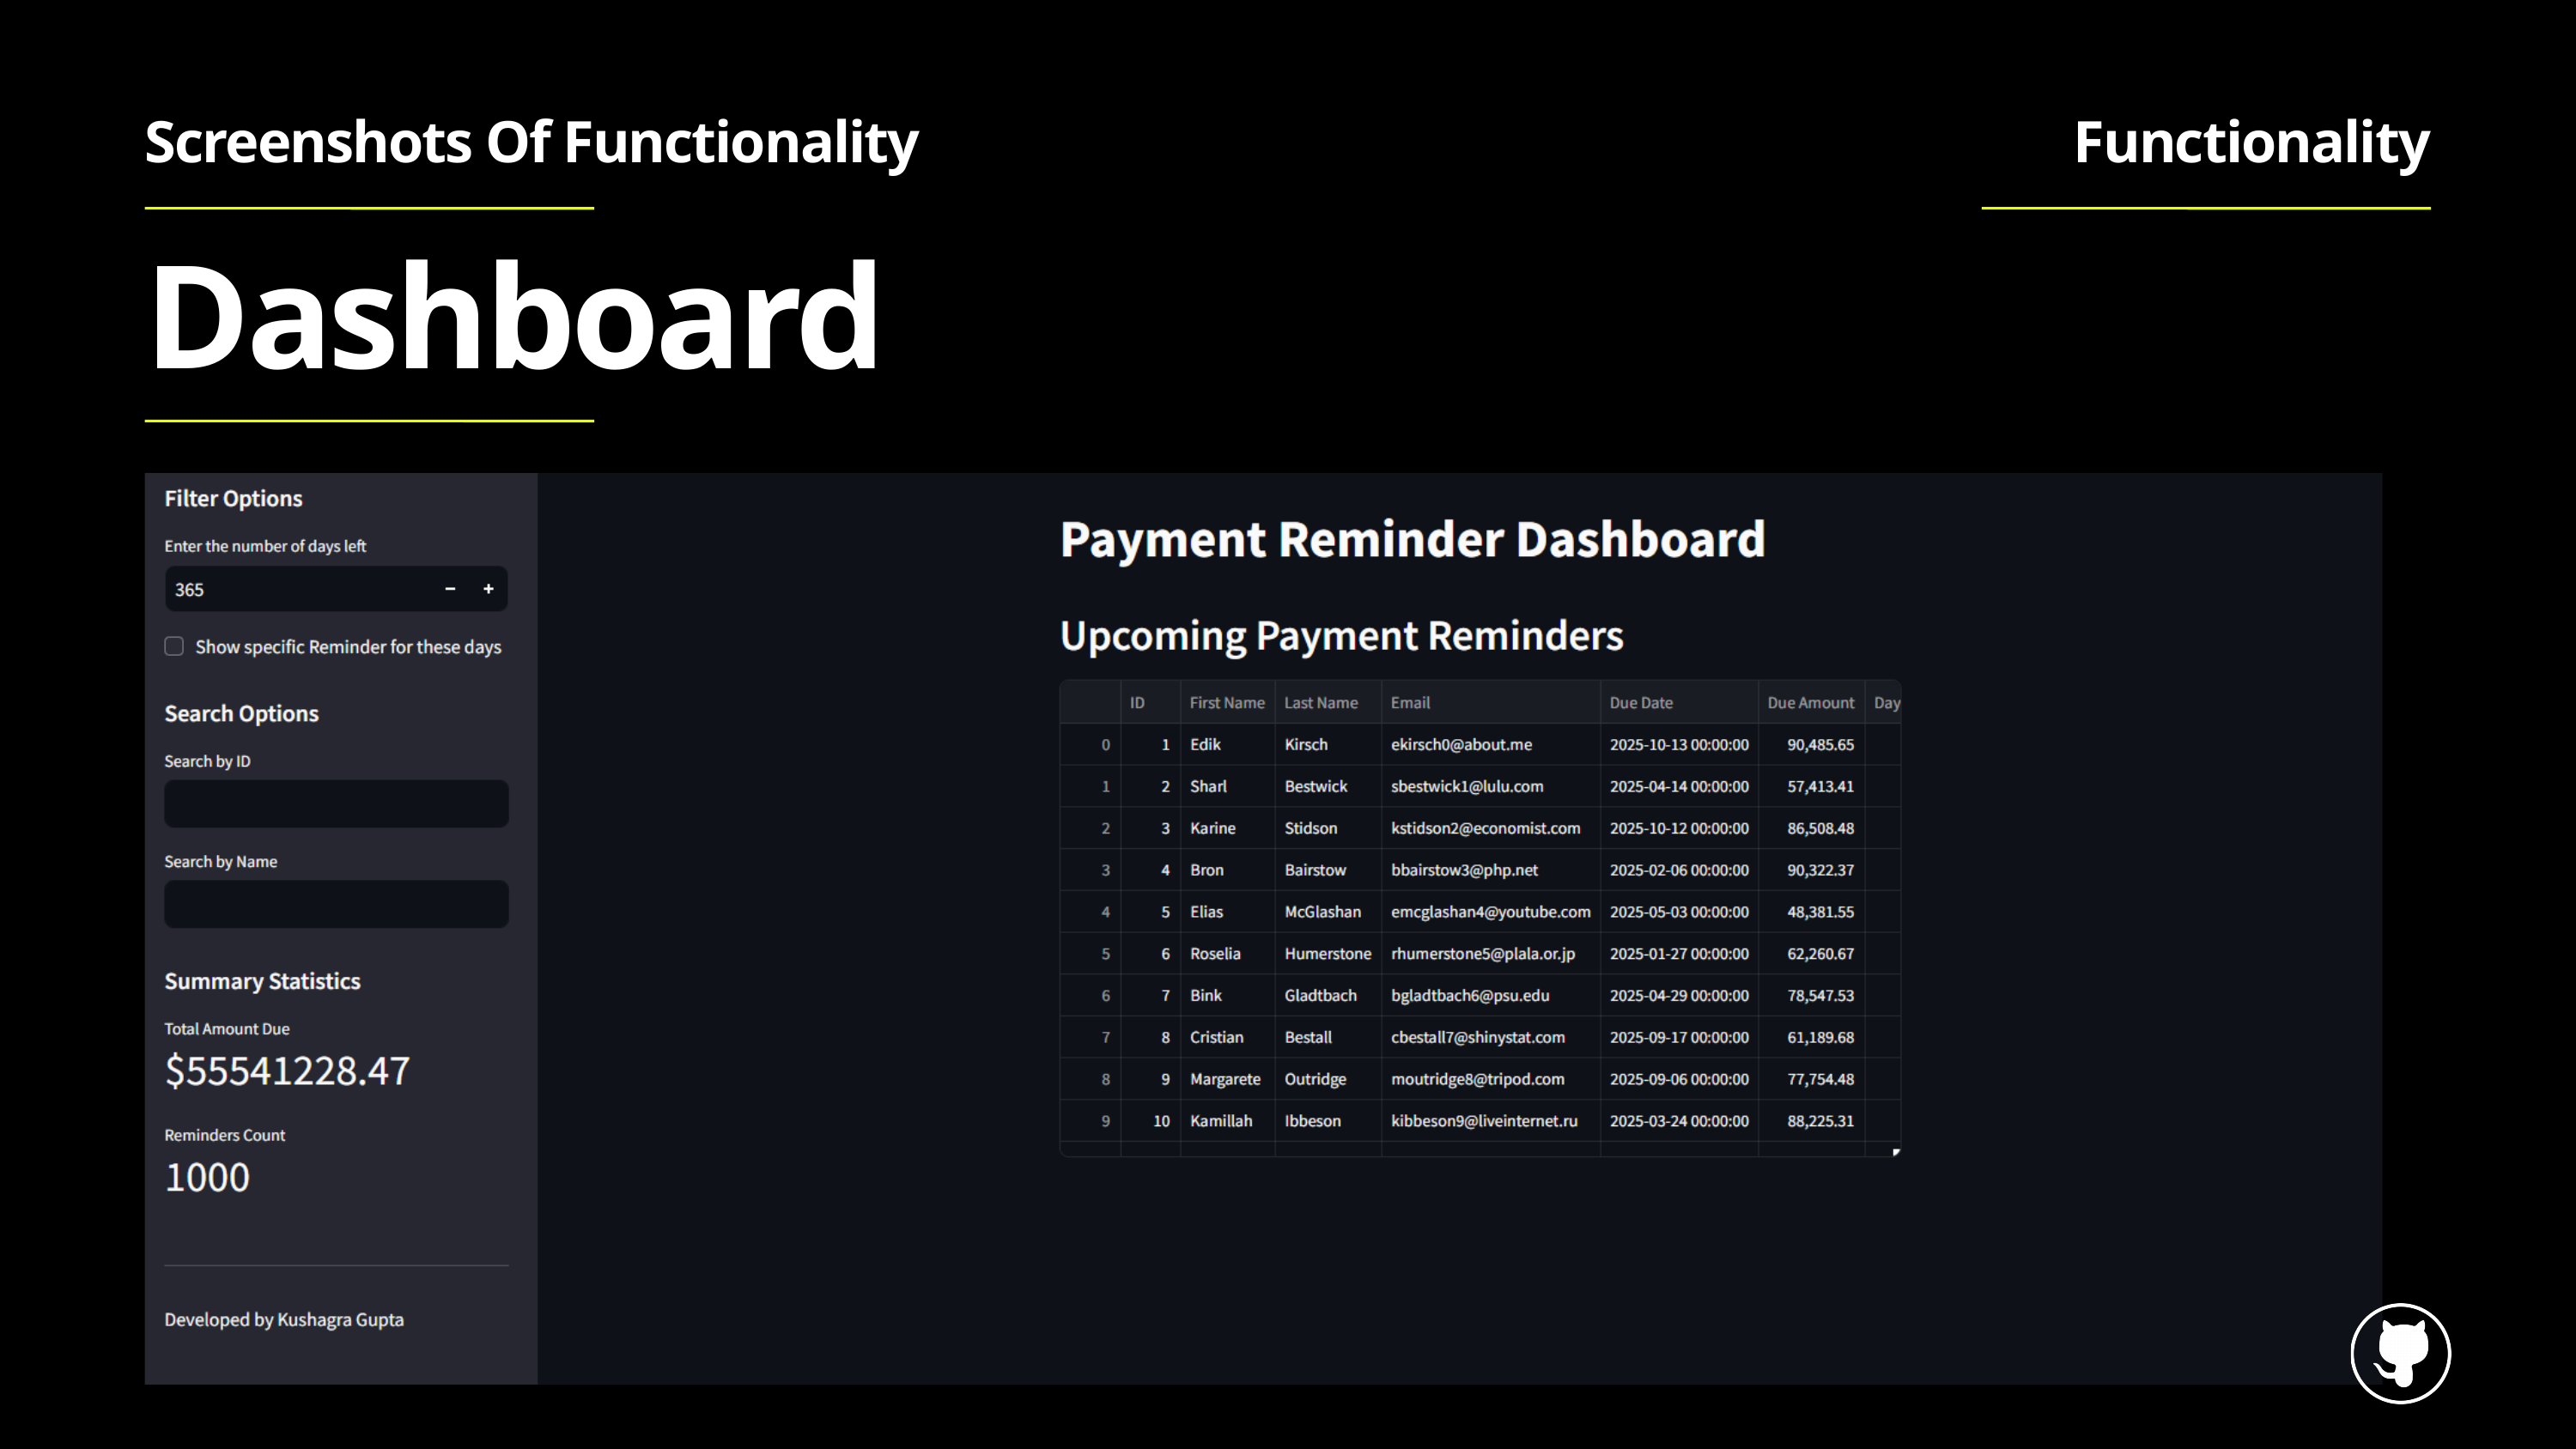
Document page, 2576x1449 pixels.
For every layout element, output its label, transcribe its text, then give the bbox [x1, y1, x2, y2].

text_box Dashboard [144, 253, 1322, 397]
text_box Functionality [1981, 116, 2432, 174]
text_box Screenshots Of Functionality [144, 116, 952, 174]
text_box [2350, 1303, 2451, 1404]
text_box [144, 473, 2383, 1385]
